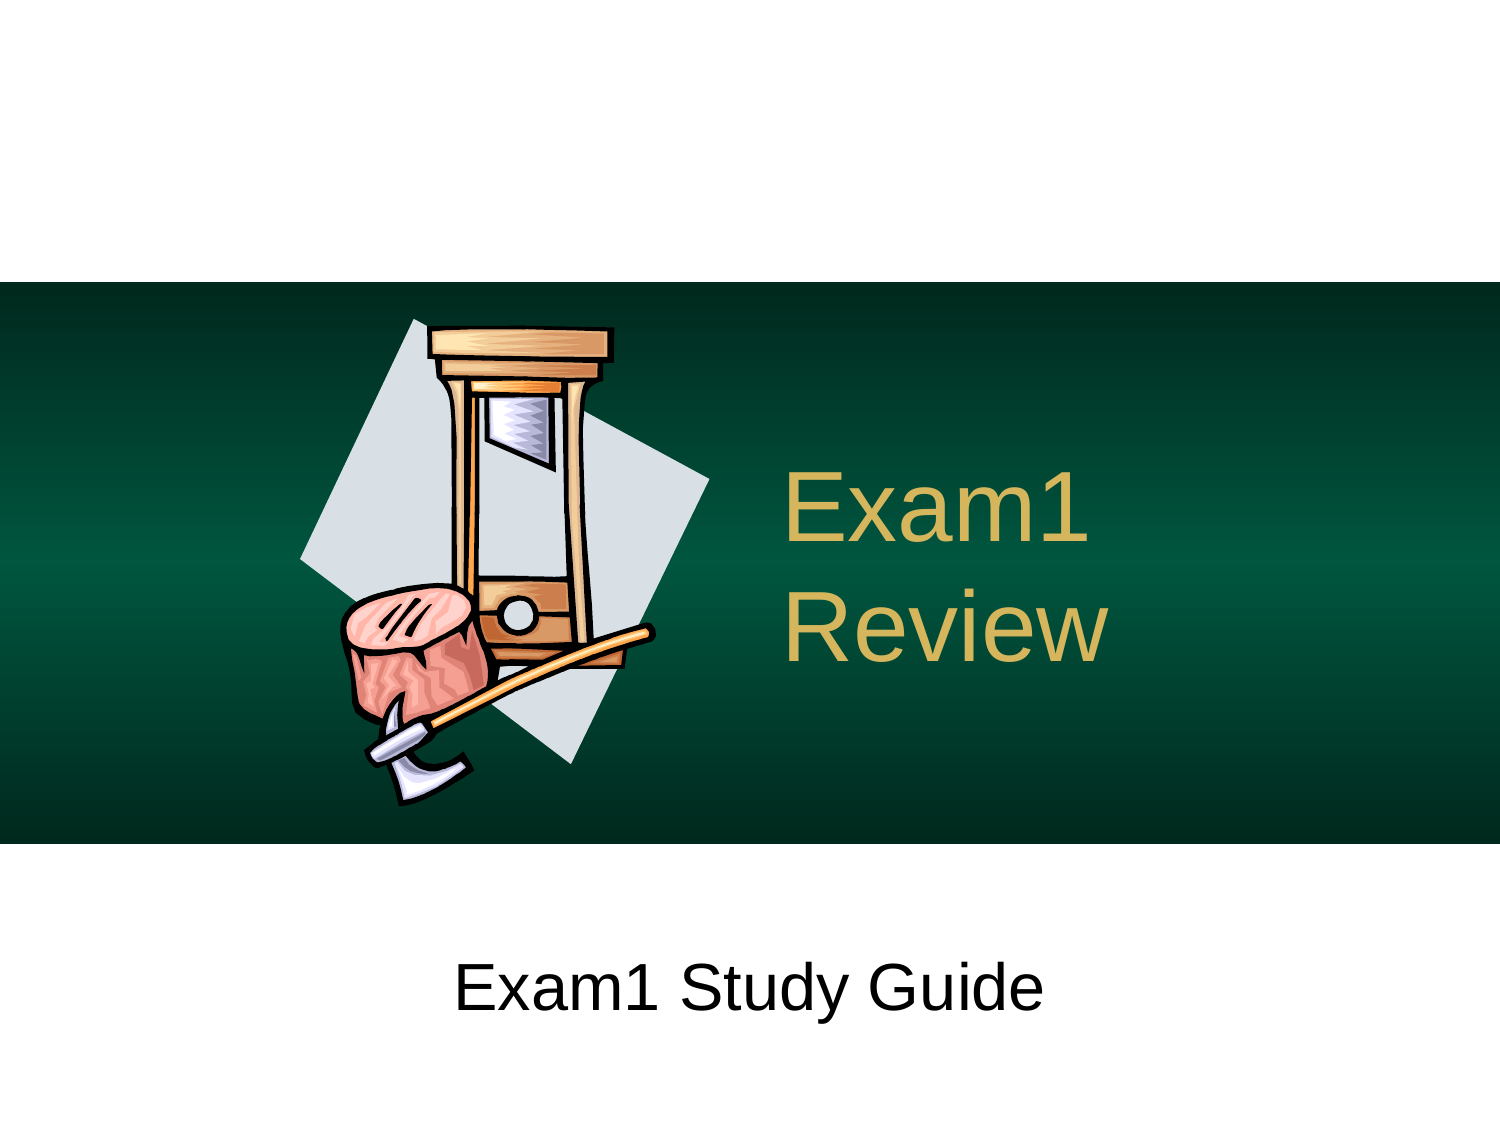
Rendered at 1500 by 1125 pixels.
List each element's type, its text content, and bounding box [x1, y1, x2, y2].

picture [299, 318, 711, 807]
subtitle Exam1 Study Guide [0, 841, 1500, 1125]
title Exam1 Review [751, 282, 1500, 841]
